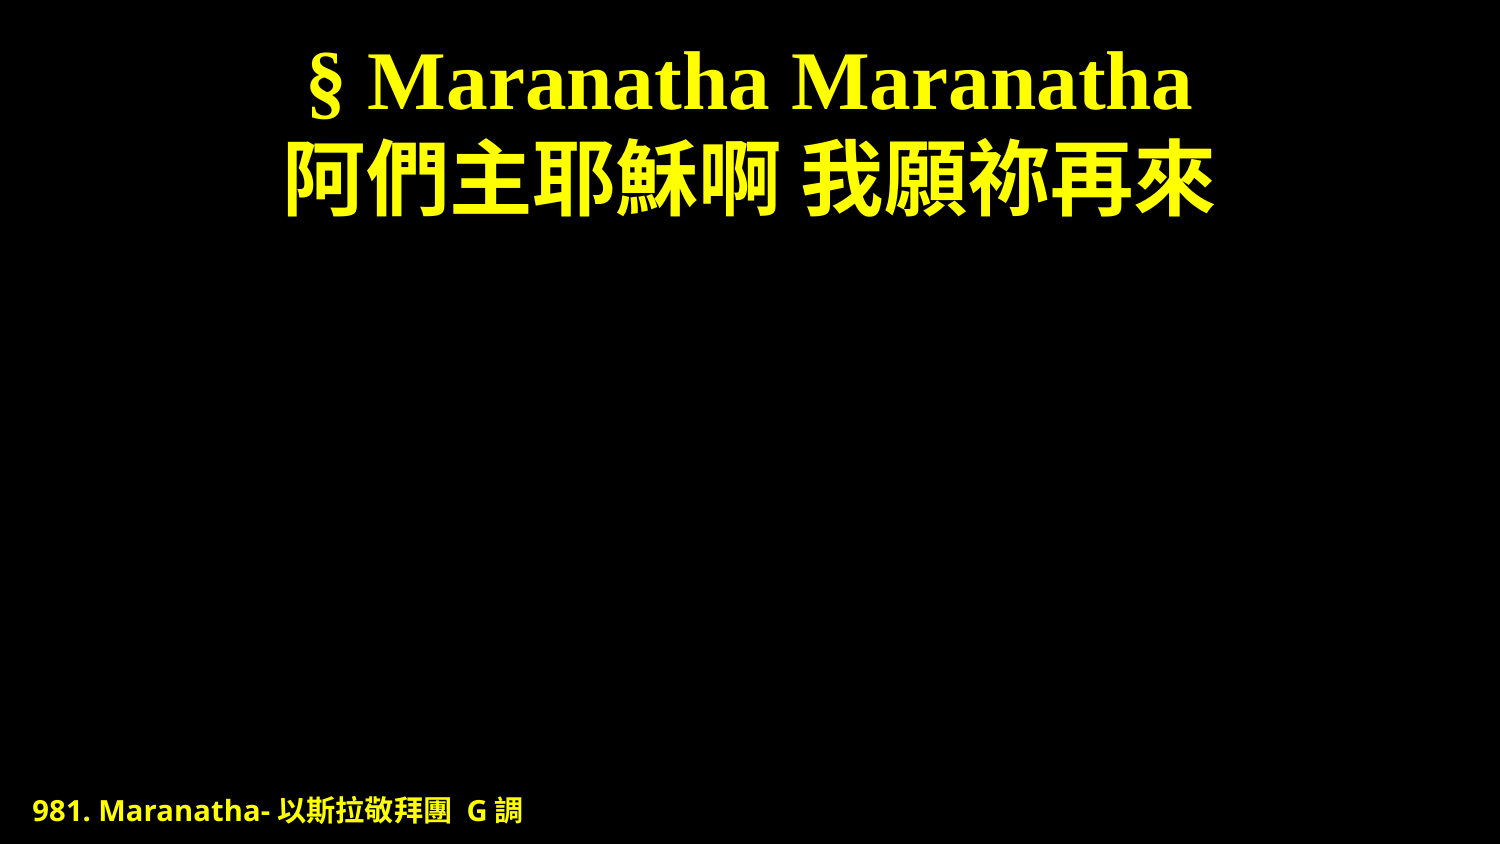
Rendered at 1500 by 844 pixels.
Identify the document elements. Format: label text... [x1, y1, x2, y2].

title § Maranatha Maranatha 阿們主耶穌啊 我願祢再來 [0, 55, 1500, 197]
text_box 981. Maranatha-以斯拉敬拜團 G調 [17, 784, 774, 835]
